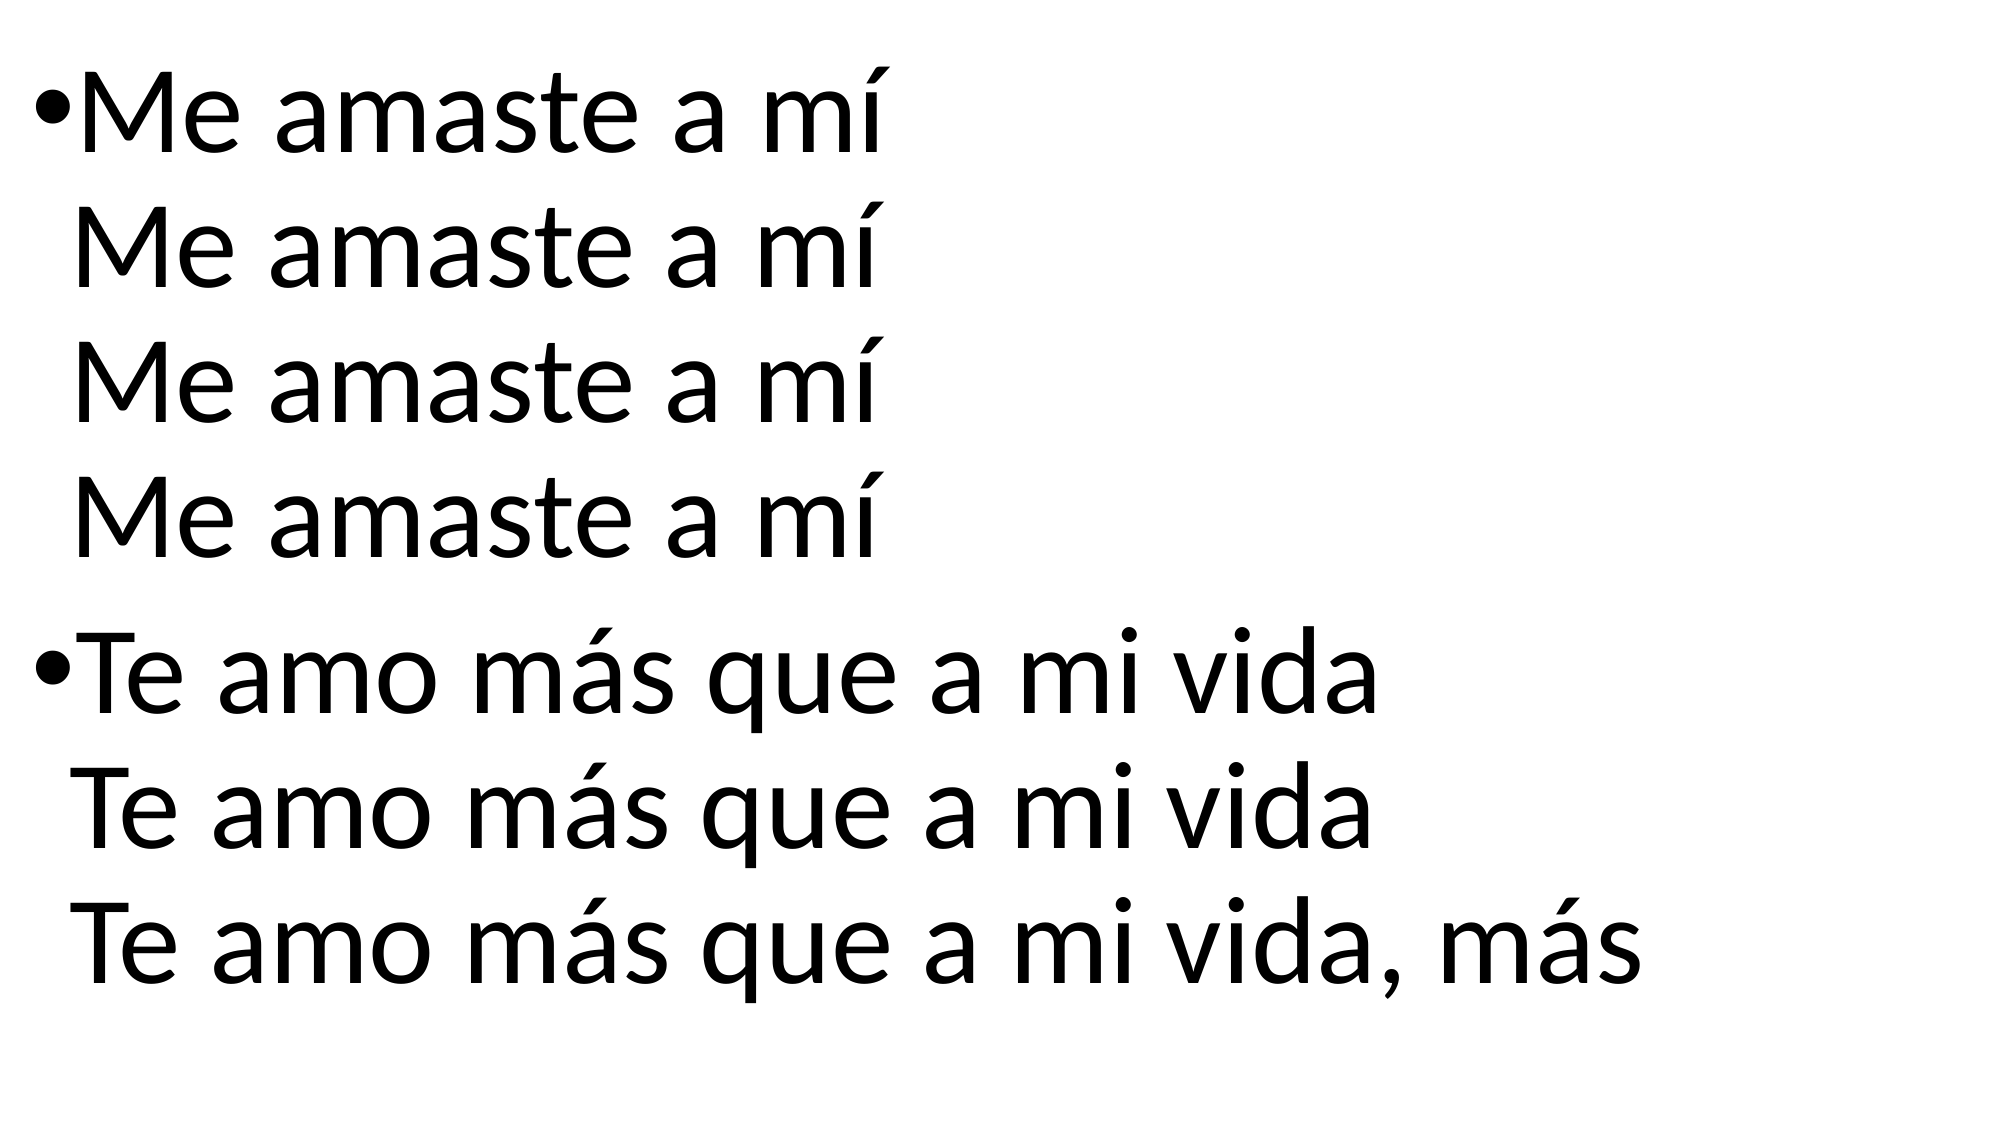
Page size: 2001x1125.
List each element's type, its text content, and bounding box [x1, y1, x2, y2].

list Me amaste a mí Me amaste a mí Me amaste a mí Me amaste a mí Te amo más que a mi vida Te amo más que a mi vida Te amo más que a mi vida, más [16, 37, 1982, 1086]
